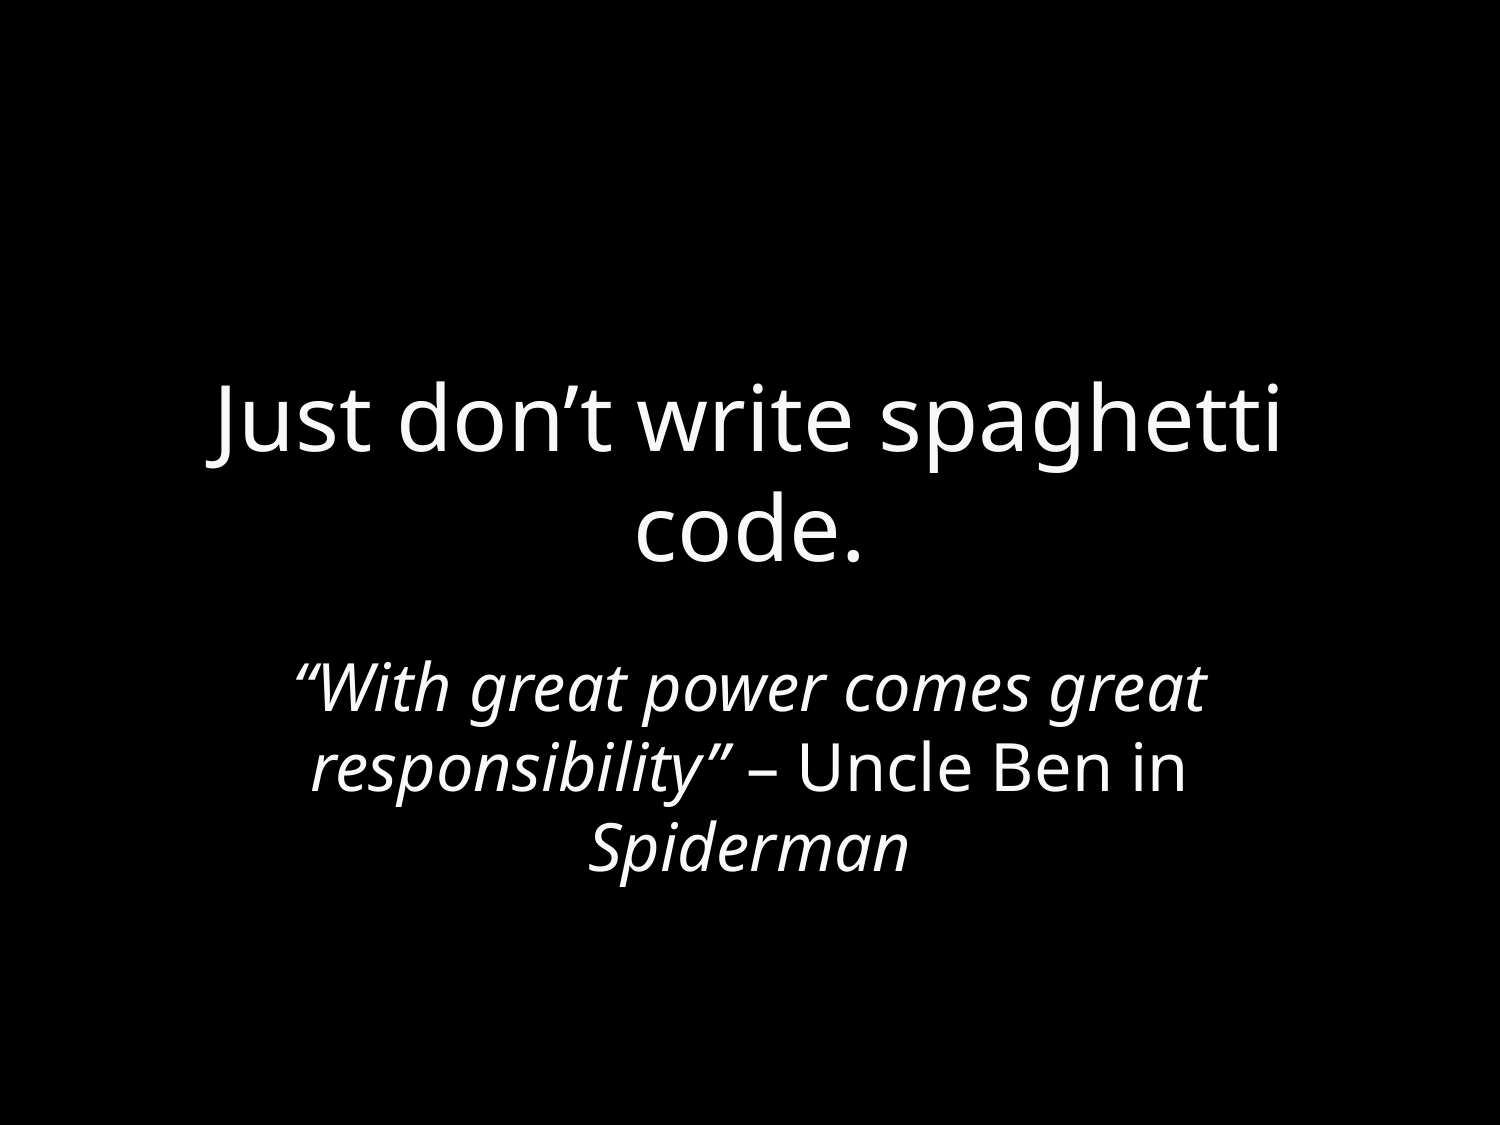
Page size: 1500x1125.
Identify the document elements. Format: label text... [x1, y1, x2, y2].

title Just don’t write spaghetti code. [112, 349, 1388, 591]
subtitle “With great power comes great responsibility” – Uncle Ben in Spiderman [225, 637, 1275, 925]
